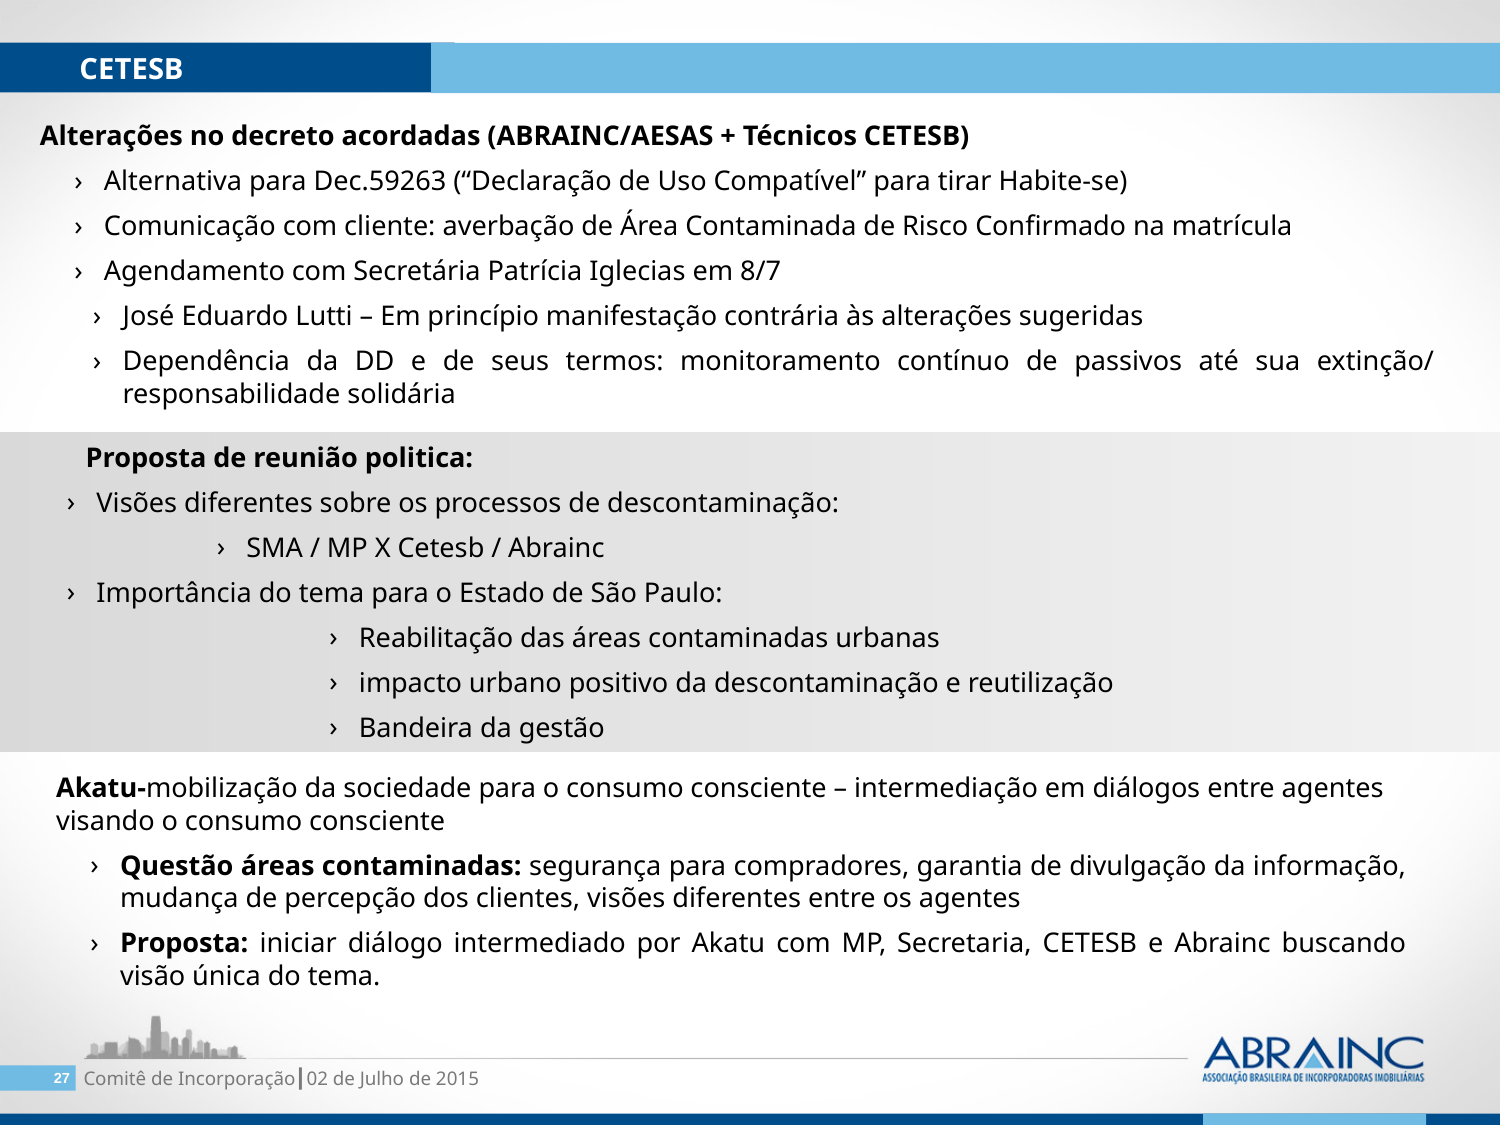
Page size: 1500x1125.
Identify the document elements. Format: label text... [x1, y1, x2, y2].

picture [0, 0, 1500, 42]
text_box CETESB [0, 42, 431, 93]
text_box Akatu-mobilização da sociedade para o consumo consciente – intermediação em diálogos entre agentes visando o consumo consciente Questão áreas contaminadas: segurança para compradores, garantia de divulgação da informação, mudança de percepção dos clientes, visões diferentes entre os agentes Proposta: iniciar diálogo intermediado por Akatu com MP, Secretaria, CETESB e Abrainc buscando visão única do tema. [41, 763, 1421, 998]
text_box Alterações no decreto acordadas (ABRAINC/AESAS + Técnicos CETESB) Alternativa para Dec.59263 (“Declaração de Uso Compatível” para tirar Habite-se) Comunicação com cliente: averbação de Área Contaminada de Risco Confirmado na matrícula Agendamento com Secretária Patrícia Iglecias em 8/7 José Eduardo Lutti – Em princípio manifestação contrária às alterações sugeridas Dependência da DD e de seus termos: monitoramento contínuo de passivos até sua extinção/ responsabilidade solidária [29, 113, 1445, 414]
picture [0, 753, 1500, 1113]
text_box [0, 432, 1500, 753]
text_box [431, 42, 1500, 94]
picture [0, 93, 1500, 432]
text_box Proposta de reunião politica: Visões diferentes sobre os processos de descontaminação: SMA / MP X Cetesb / Abrainc Importância do tema para o Estado de São Paulo: Reabilitação das áreas contaminadas urbanas impacto urbano positivo da descontaminação e reutilização Bandeira da gestão [17, 432, 1500, 750]
